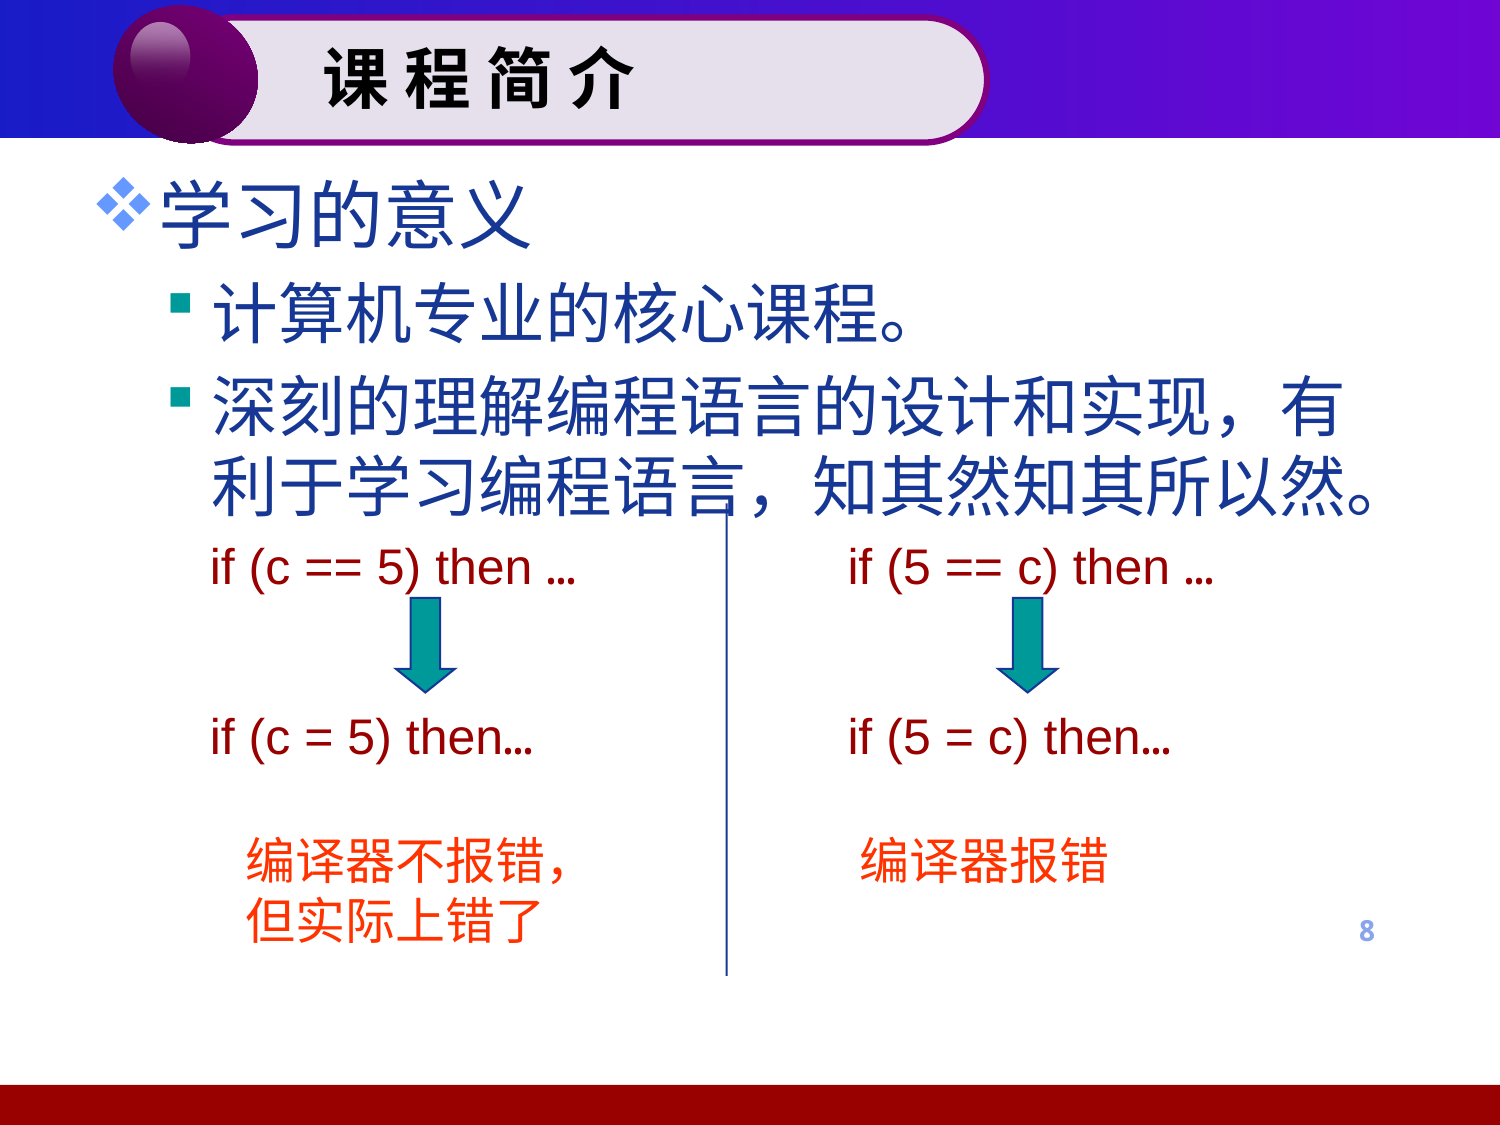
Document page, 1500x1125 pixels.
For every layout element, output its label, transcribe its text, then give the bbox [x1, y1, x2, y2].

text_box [832, 526, 1341, 898]
list 学习的意义 计算机专业的核心课程。 深刻的理解编程语言的设计和实现，有利于学习编程语言，知其然知其所以然。 [74, 160, 1426, 1023]
slide_number 8 [1234, 904, 1500, 1118]
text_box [50, 1, 988, 143]
